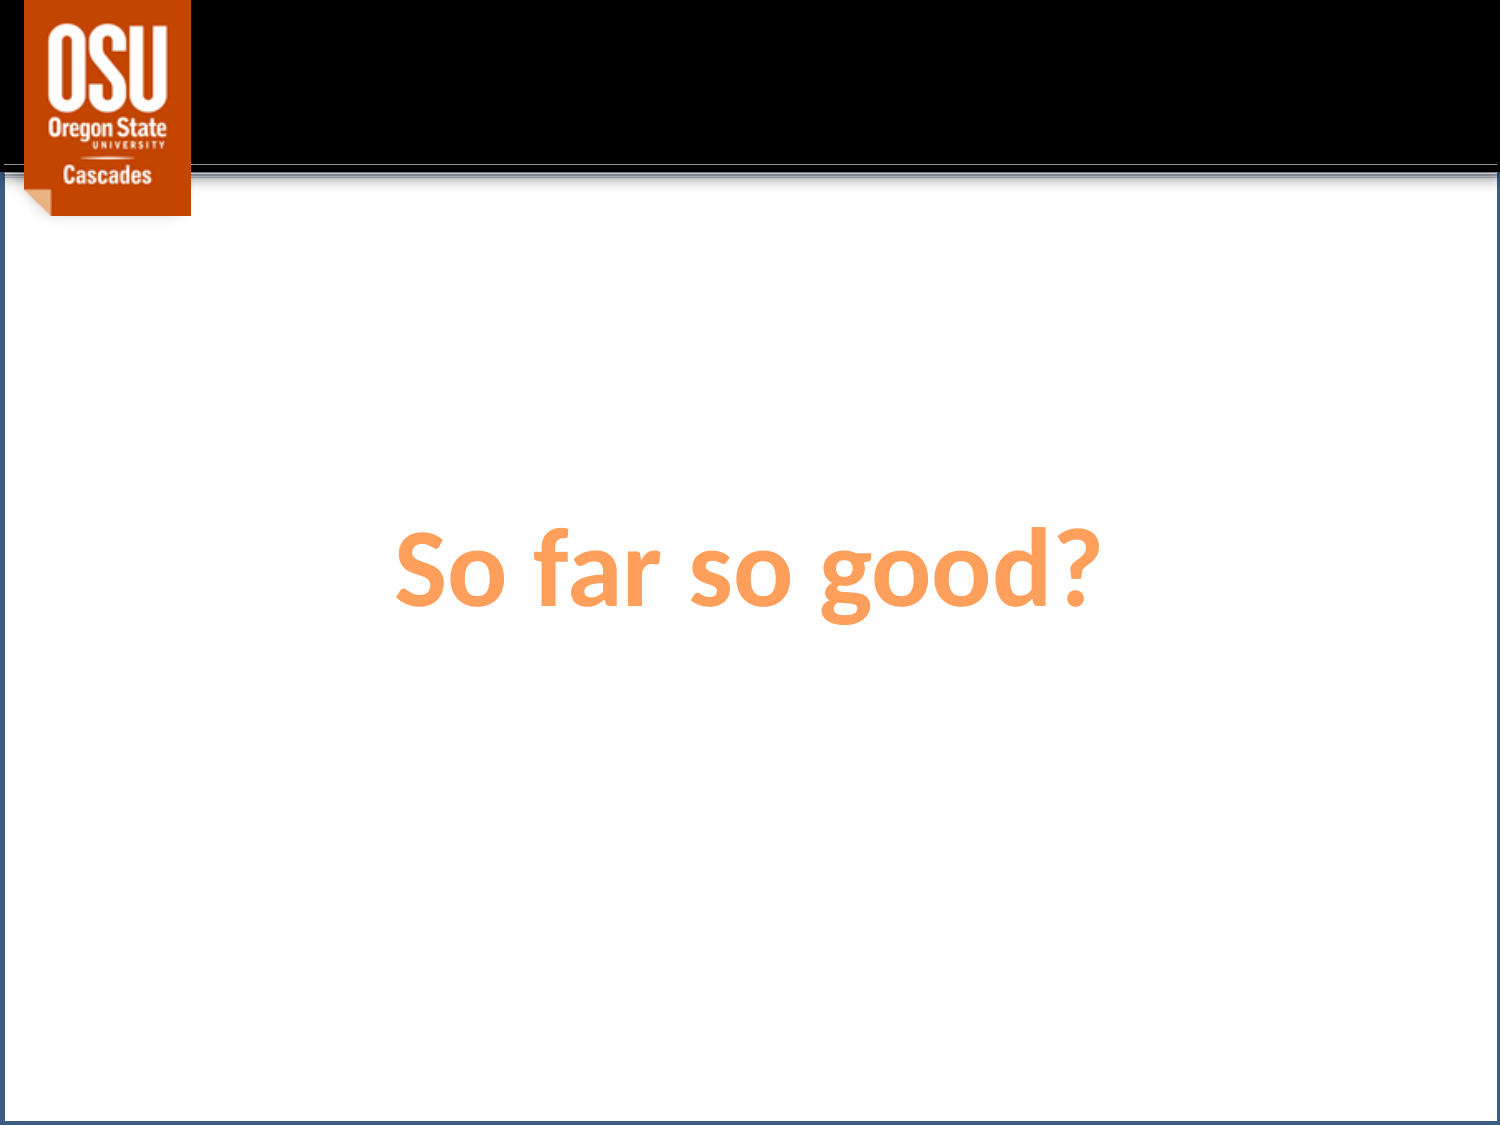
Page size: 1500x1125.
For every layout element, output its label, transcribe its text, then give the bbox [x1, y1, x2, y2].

picture [0, 0, 1500, 1125]
text_box So far so good? [379, 486, 1121, 637]
